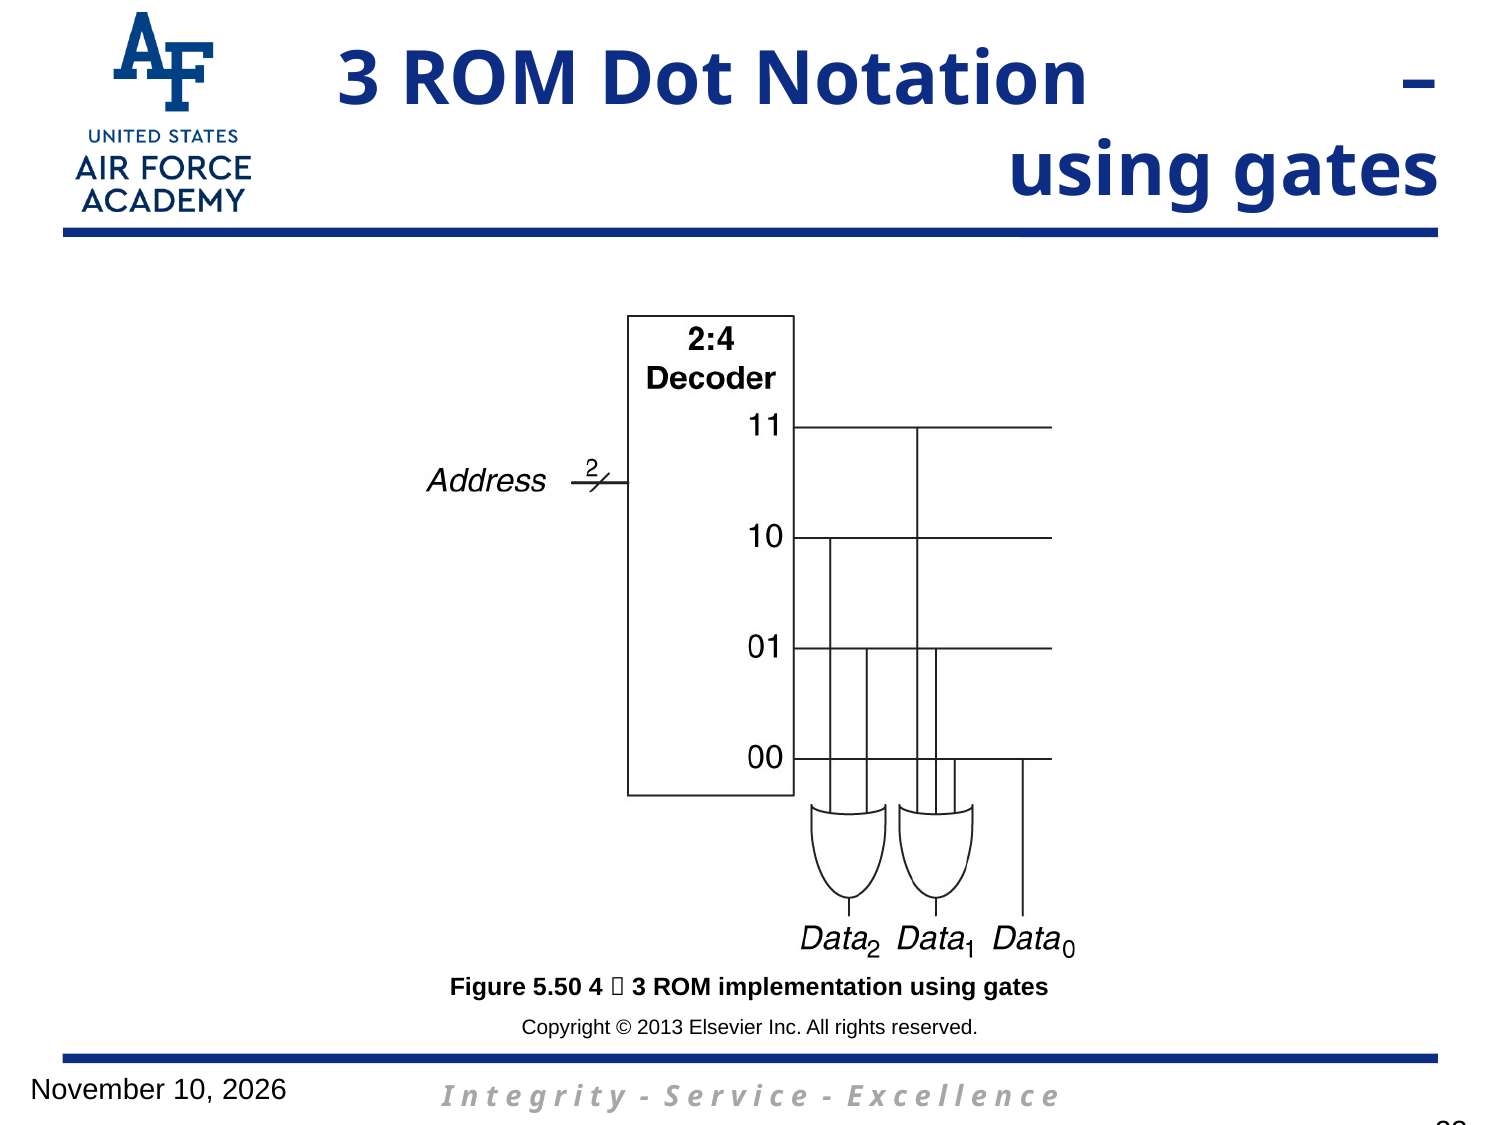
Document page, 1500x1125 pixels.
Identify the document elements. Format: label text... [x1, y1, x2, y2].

picture [75, 12, 251, 212]
picture [424, 315, 1076, 964]
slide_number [15, 1028, 366, 1107]
text_box Figure 5.50 4  3 ROM implementation using gates [435, 972, 1065, 1009]
text_box Copyright © 2013 Elsevier Inc. All rights reserved. [472, 1009, 1028, 1066]
slide_number 23 [1402, 1069, 1500, 1125]
title 3 ROM Dot Notation – using gates [299, 29, 1456, 211]
